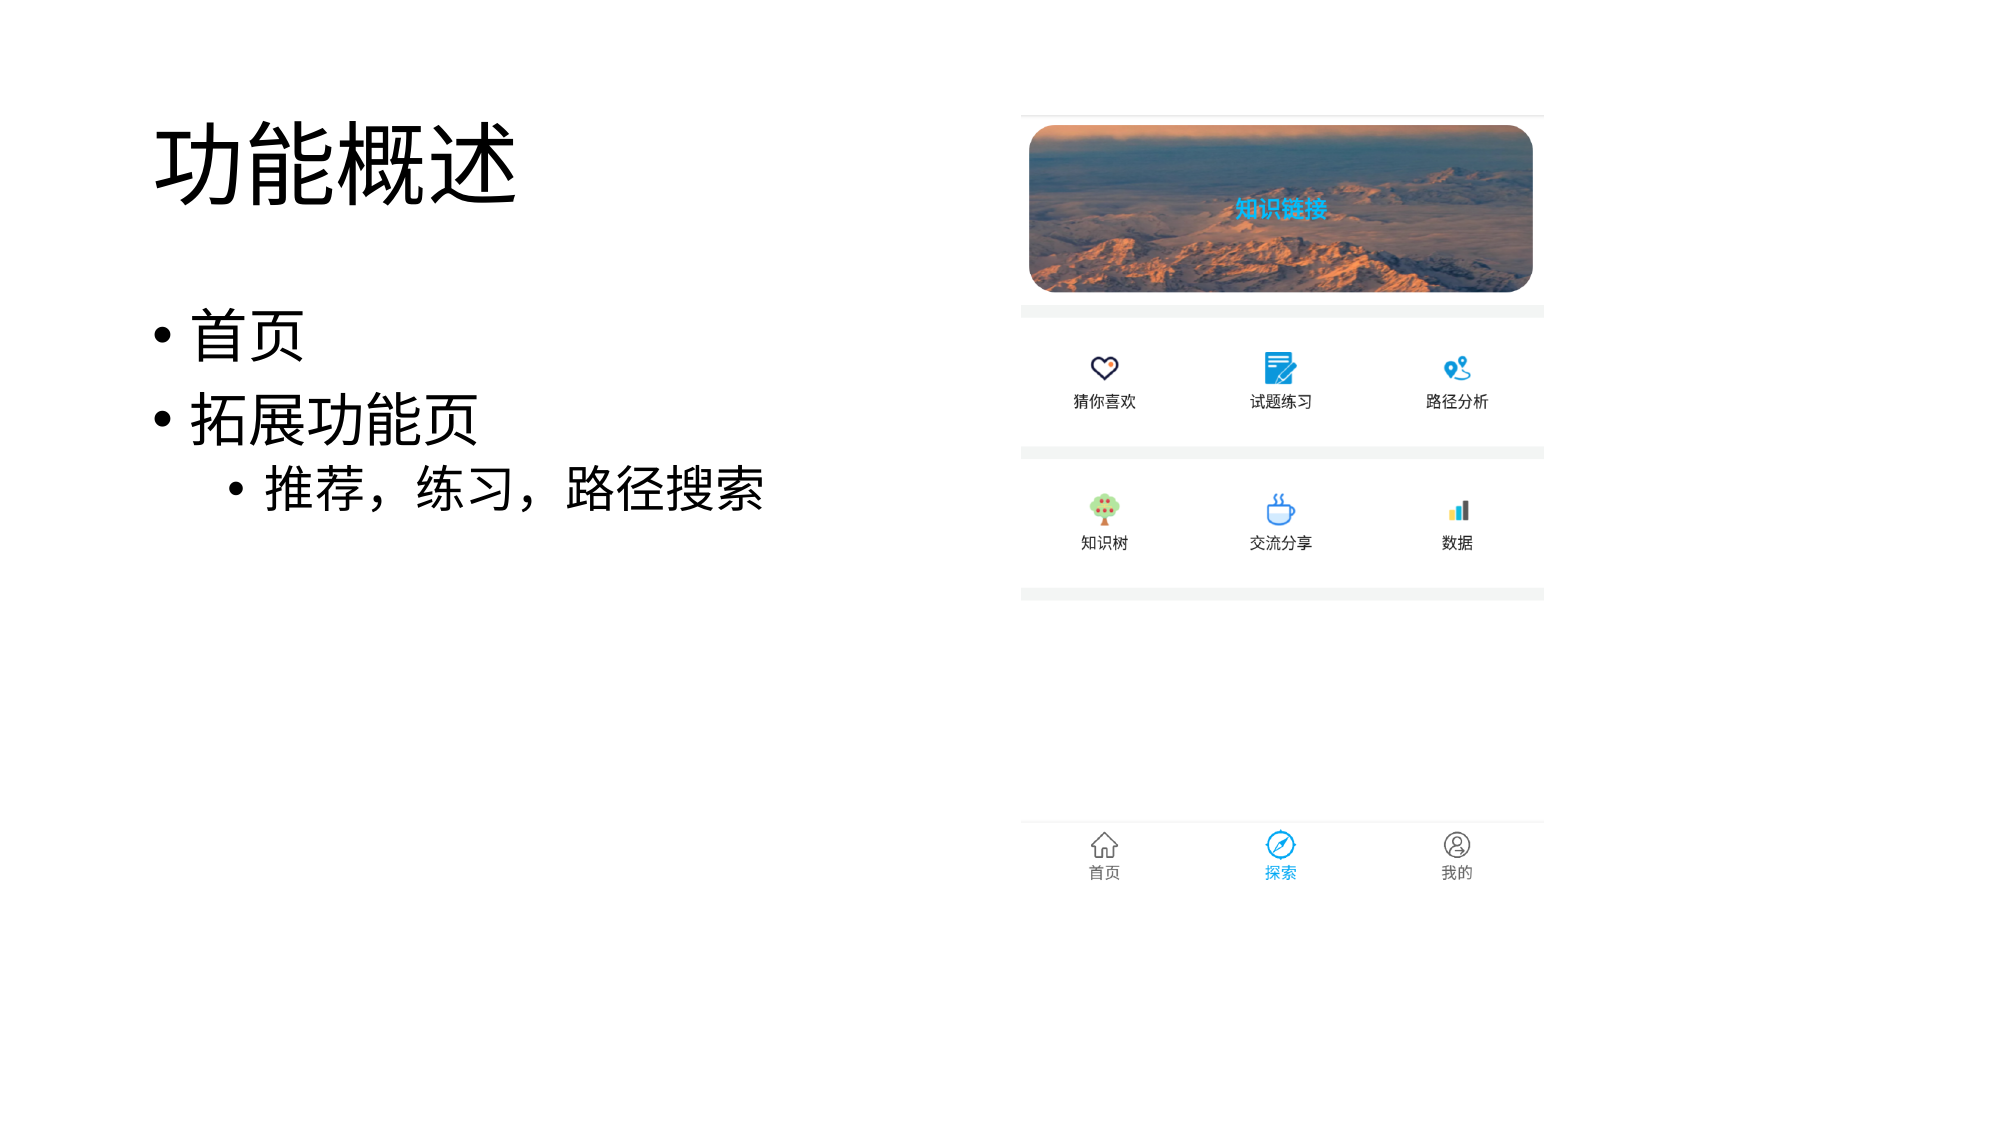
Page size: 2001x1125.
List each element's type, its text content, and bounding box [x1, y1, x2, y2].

title 功能概述 [137, 59, 1863, 278]
list 首页 拓展功能页 推荐，练习，路径搜索 [137, 299, 1863, 1014]
picture [1021, 115, 1544, 883]
